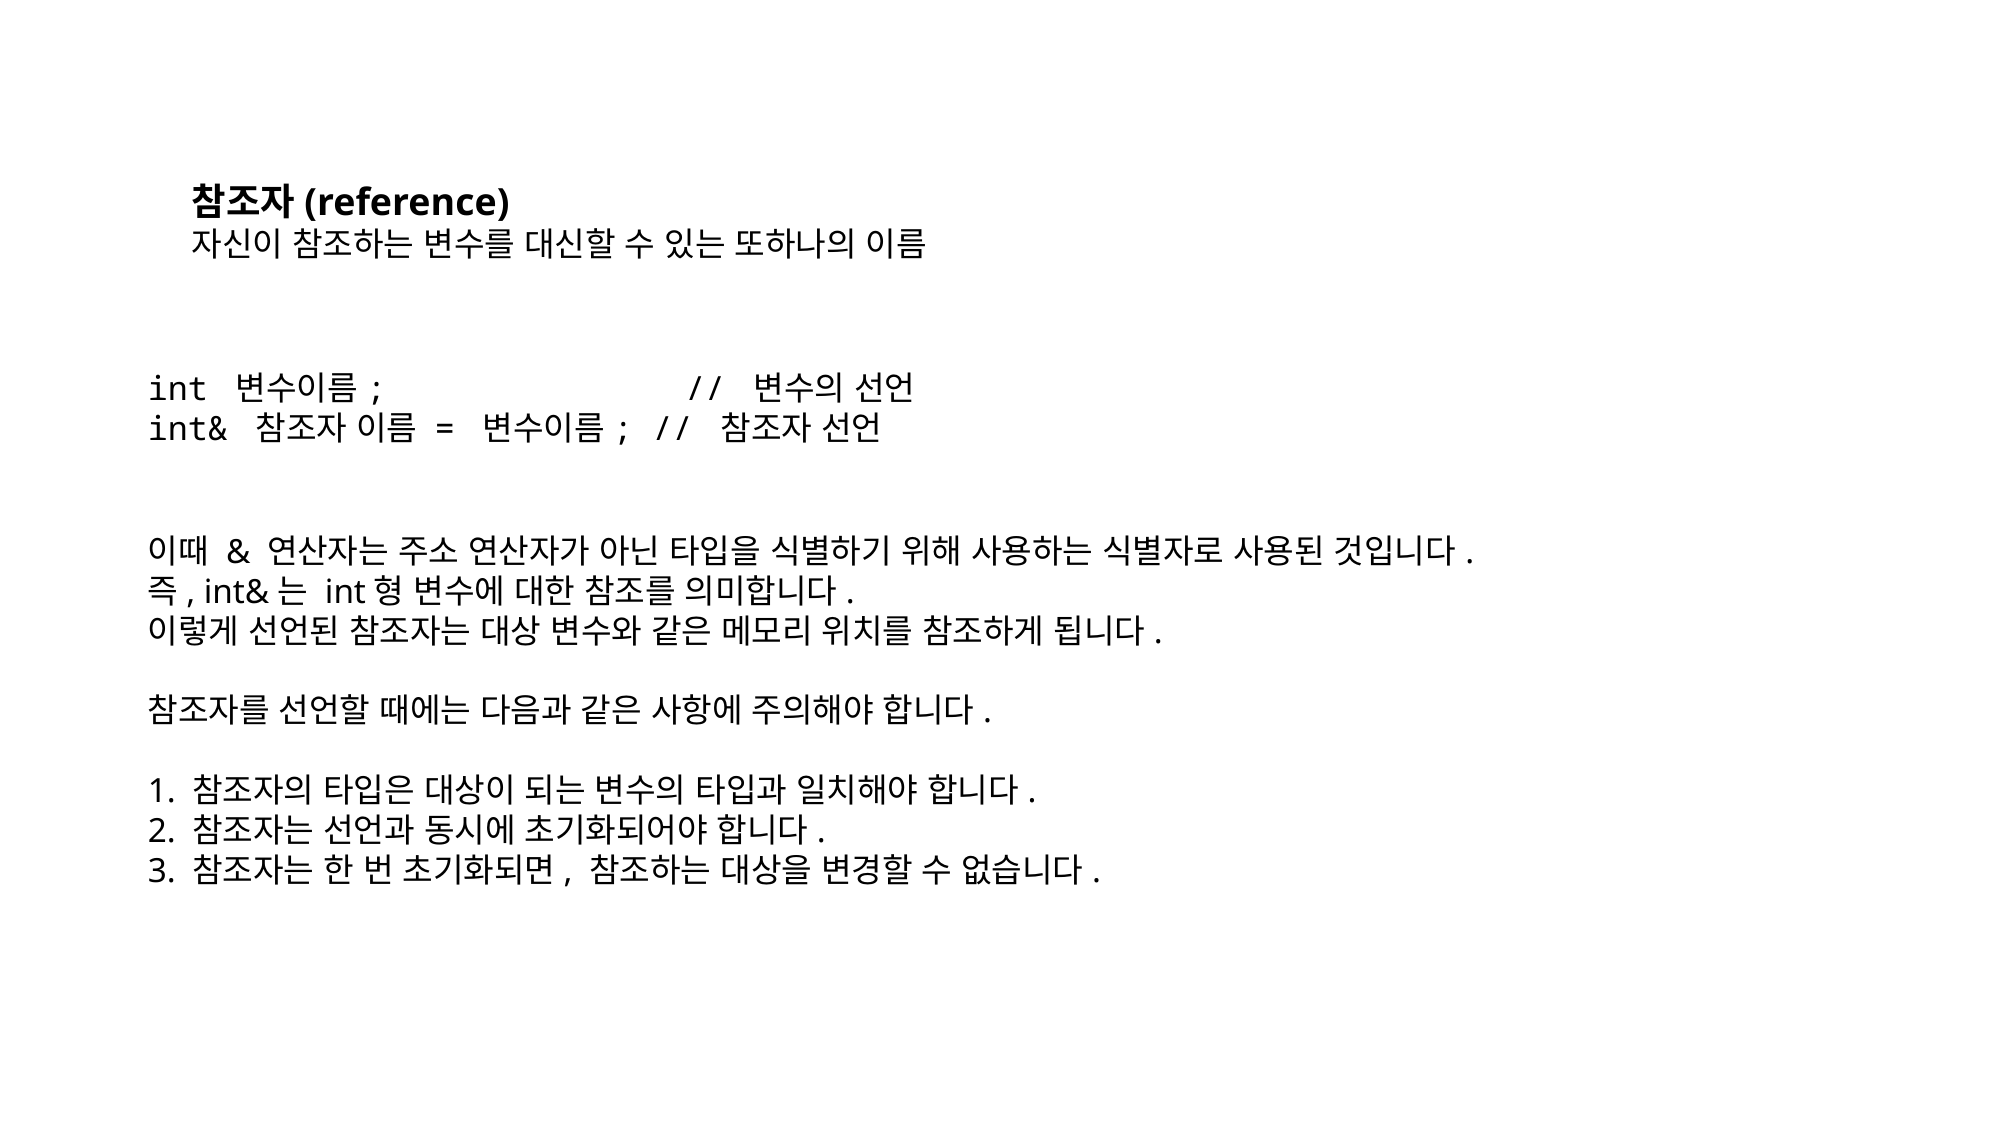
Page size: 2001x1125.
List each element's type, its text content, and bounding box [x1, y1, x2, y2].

text_box 이때 & 연산자는 주소 연산자가 아닌 타입을 식별하기 위해 사용하는 식별자로 사용된 것입니다. 즉, int&는 int형 변수에 대한 참조를 의미합니다. 이렇게 선언된 참조자는 대상 변수와 같은 메모리 위치를 참조하게 됩니다. 참조자를 선언할 때에는 다음과 같은 사항에 주의해야 합니다. 1. 참조자의 타입은 대상이 되는 변수의 타입과 일치해야 합니다. 2. 참조자는 선언과 동시에 초기화되어야 합니다. 3. 참조자는 한 번 초기화되면, 참조하는 대상을 변경할 수 없습니다. [133, 522, 1754, 897]
text_box int 변수이름; // 변수의 선언 int& 참조자 이름 = 변수이름; // 참조자 선언 [133, 359, 1133, 455]
text_box 참조자(reference) 자신이 참조하는 변수를 대신할 수 있는 또하나의 이름 [177, 170, 943, 270]
